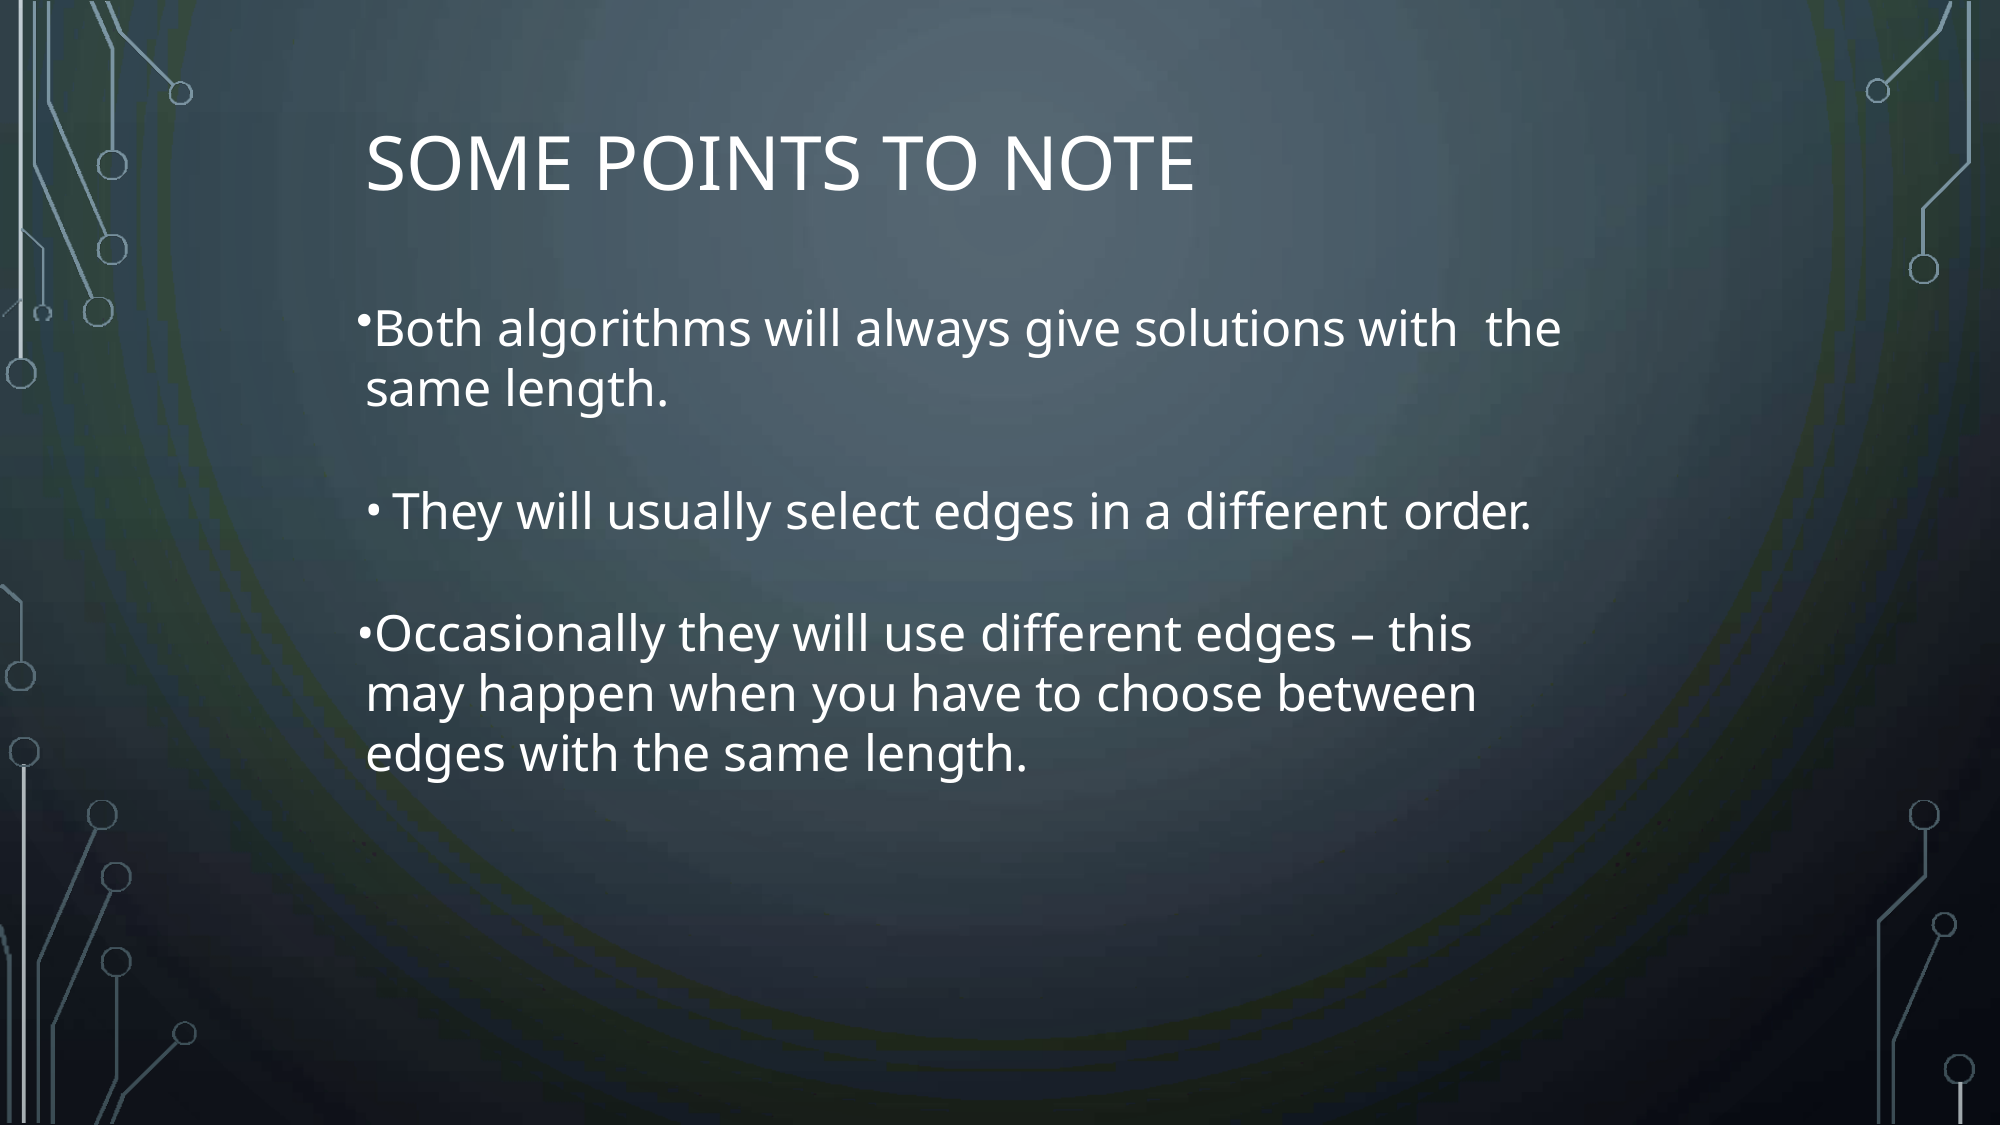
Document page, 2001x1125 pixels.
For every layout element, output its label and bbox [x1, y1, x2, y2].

list [356, 294, 1644, 935]
picture [0, 0, 2000, 1125]
title [362, 113, 1215, 304]
